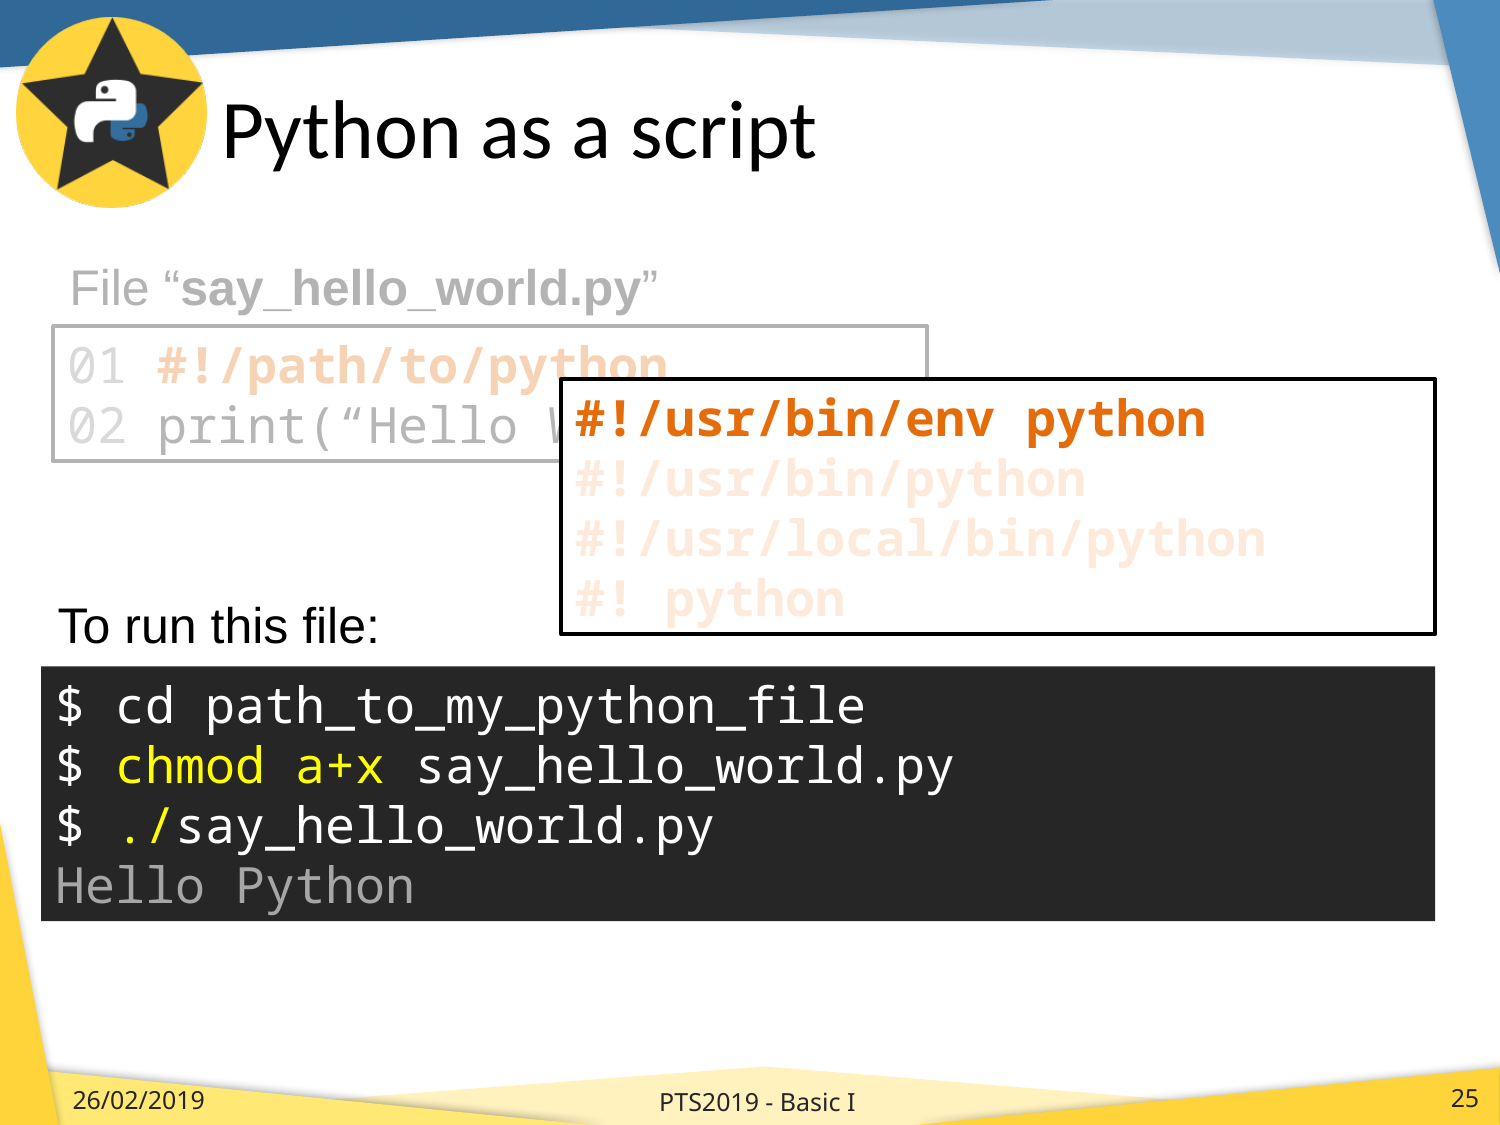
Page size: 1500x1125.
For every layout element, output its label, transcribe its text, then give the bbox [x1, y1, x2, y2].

title Python as a script [206, 66, 1425, 185]
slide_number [57, 1082, 408, 1118]
footer PTS2019 - Basic I [520, 1071, 995, 1125]
picture [16, 17, 207, 208]
text_box $ cd path_to_my_python_file $ chmod a+x say_hello_world.py $ ./say_hello_world.py Hello Python [39, 664, 1437, 923]
text_box #!/usr/bin/env python #!/usr/bin/python #!/usr/local/bin/python #! python [559, 377, 1437, 636]
text_box To run this file: [42, 586, 396, 661]
text_box [16, 246, 965, 517]
slide_number 25 [1144, 1082, 1495, 1118]
